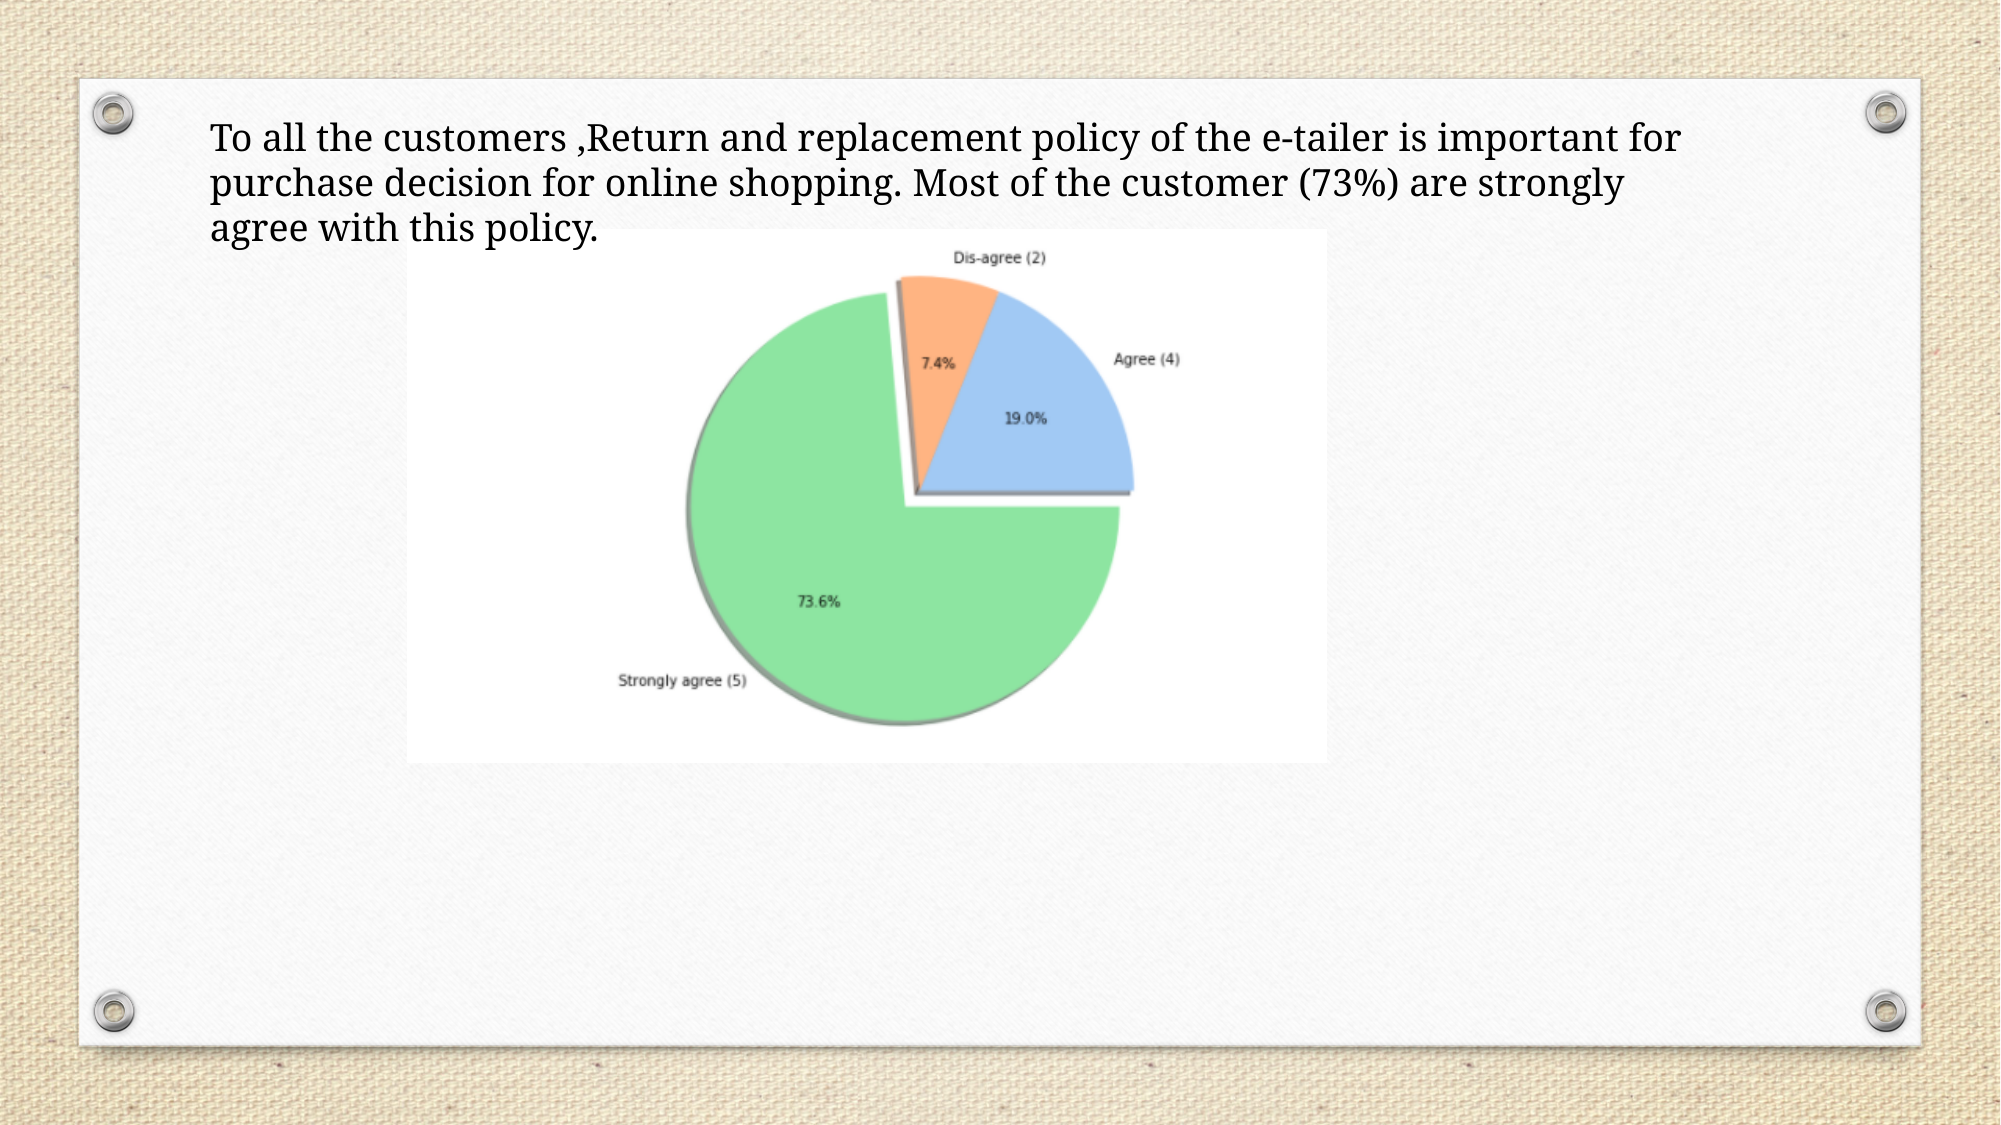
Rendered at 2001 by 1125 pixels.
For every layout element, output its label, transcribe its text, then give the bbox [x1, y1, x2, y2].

text_box To all the customers ,Return and replacement policy of the e-tailer is important for purchase decision for online shopping. Most of the customer (73%) are strongly agree with this policy. [195, 107, 1730, 302]
picture [0, 0, 2001, 1125]
